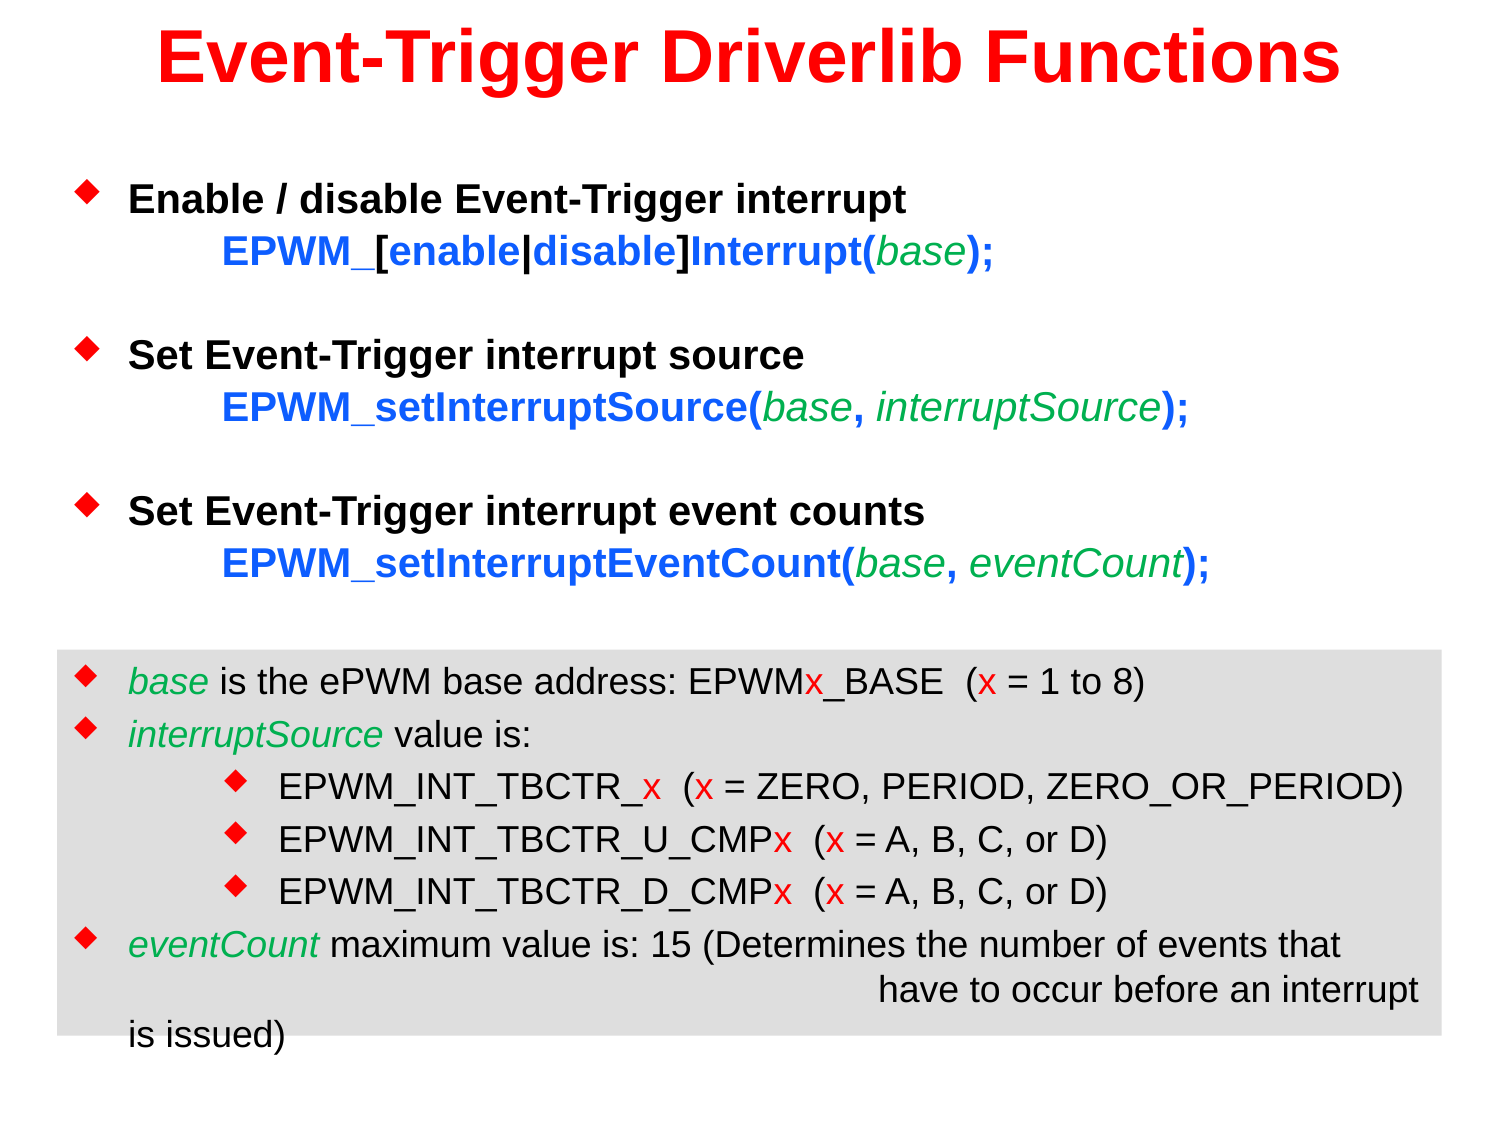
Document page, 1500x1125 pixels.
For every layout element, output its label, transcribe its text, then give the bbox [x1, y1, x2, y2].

title Event-Trigger Driverlib Functions [0, 0, 1500, 122]
text_box Enable / disable Event-Trigger interrupt EPWM_[enable|disable]Interrupt(base); Set Event-Trigger interrupt source EPWM_setInterruptSource(base, interruptSource); Set Event-Trigger interrupt event counts EPWM_setInterruptEventCount(base, eventCount); [56, 164, 1442, 600]
text_box base is the ePWM base address: EPWMx_BASE (x = 1 to 8) interruptSource value is: EPWM_INT_TBCTR_x (x = ZERO, PERIOD, ZERO_OR_PERIOD) EPWM_INT_TBCTR_U_CMPx (x = A, B, C, or D) EPWM_INT_TBCTR_D_CMPx (x = A, B, C, or D) eventCount maximum value is: 15 (Determines the number of events that have to occur before an interrupt is issued) [57, 649, 1442, 1036]
